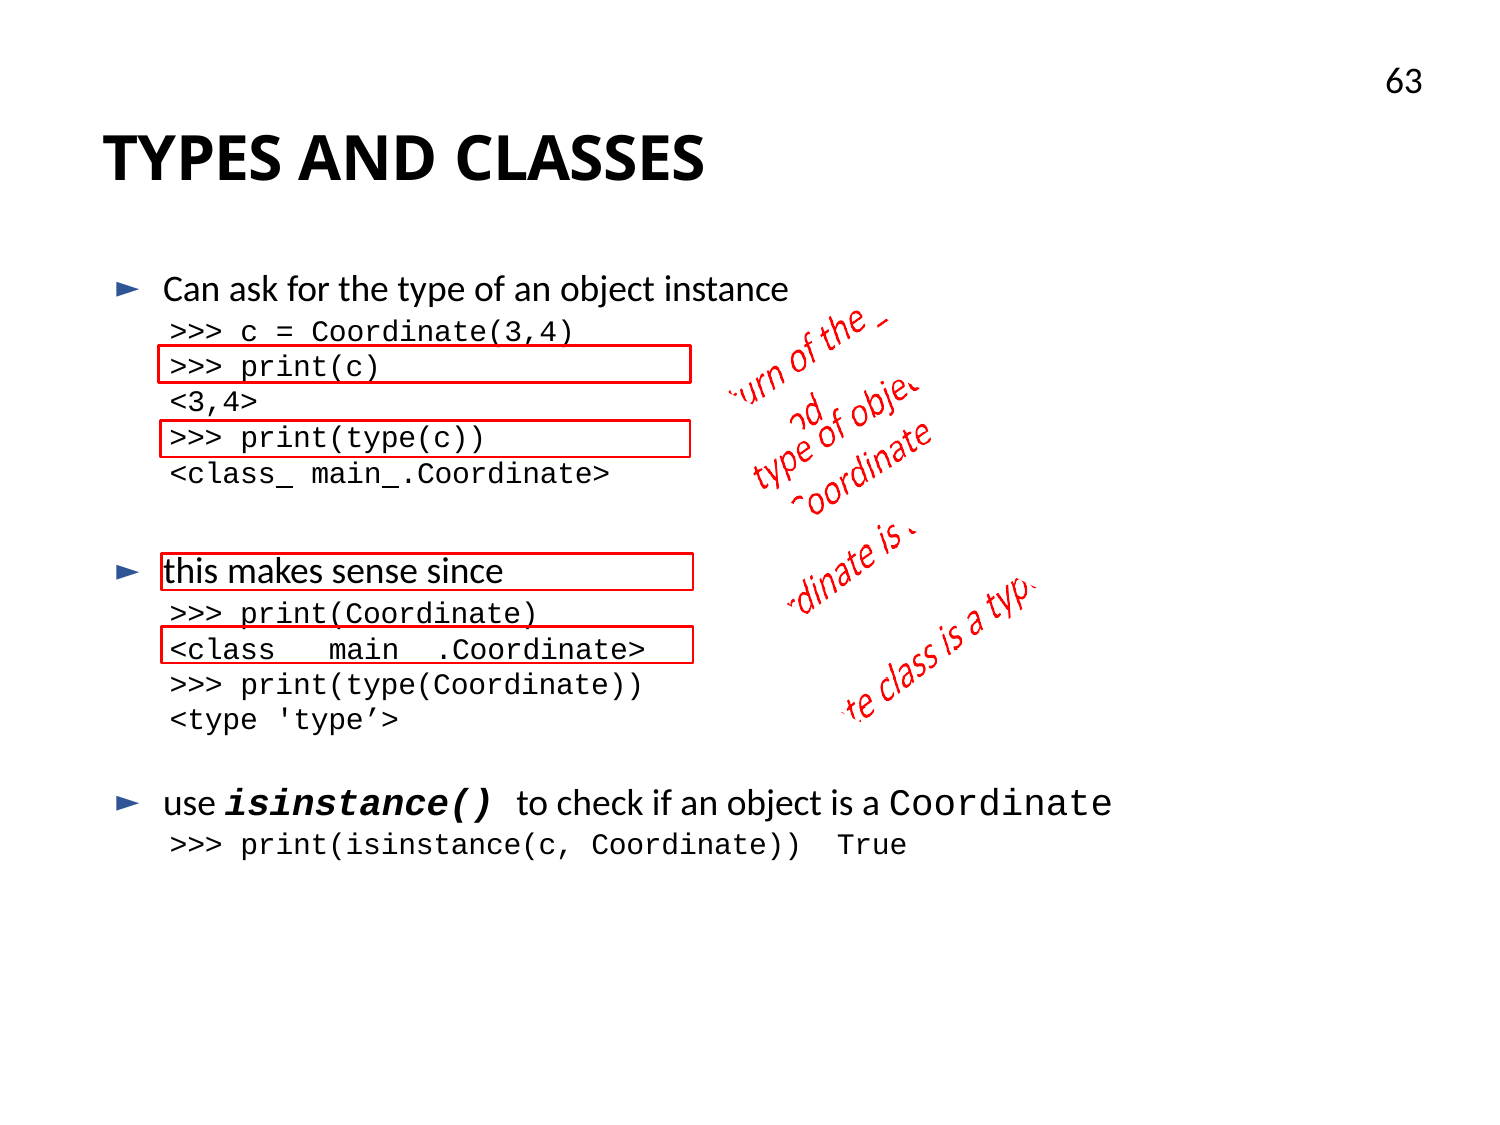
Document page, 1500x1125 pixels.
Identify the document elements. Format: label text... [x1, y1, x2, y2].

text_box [114, 259, 1435, 866]
title TYPES AND CLASSES [83, 45, 1435, 249]
slide_number 63 [1370, 48, 1500, 175]
